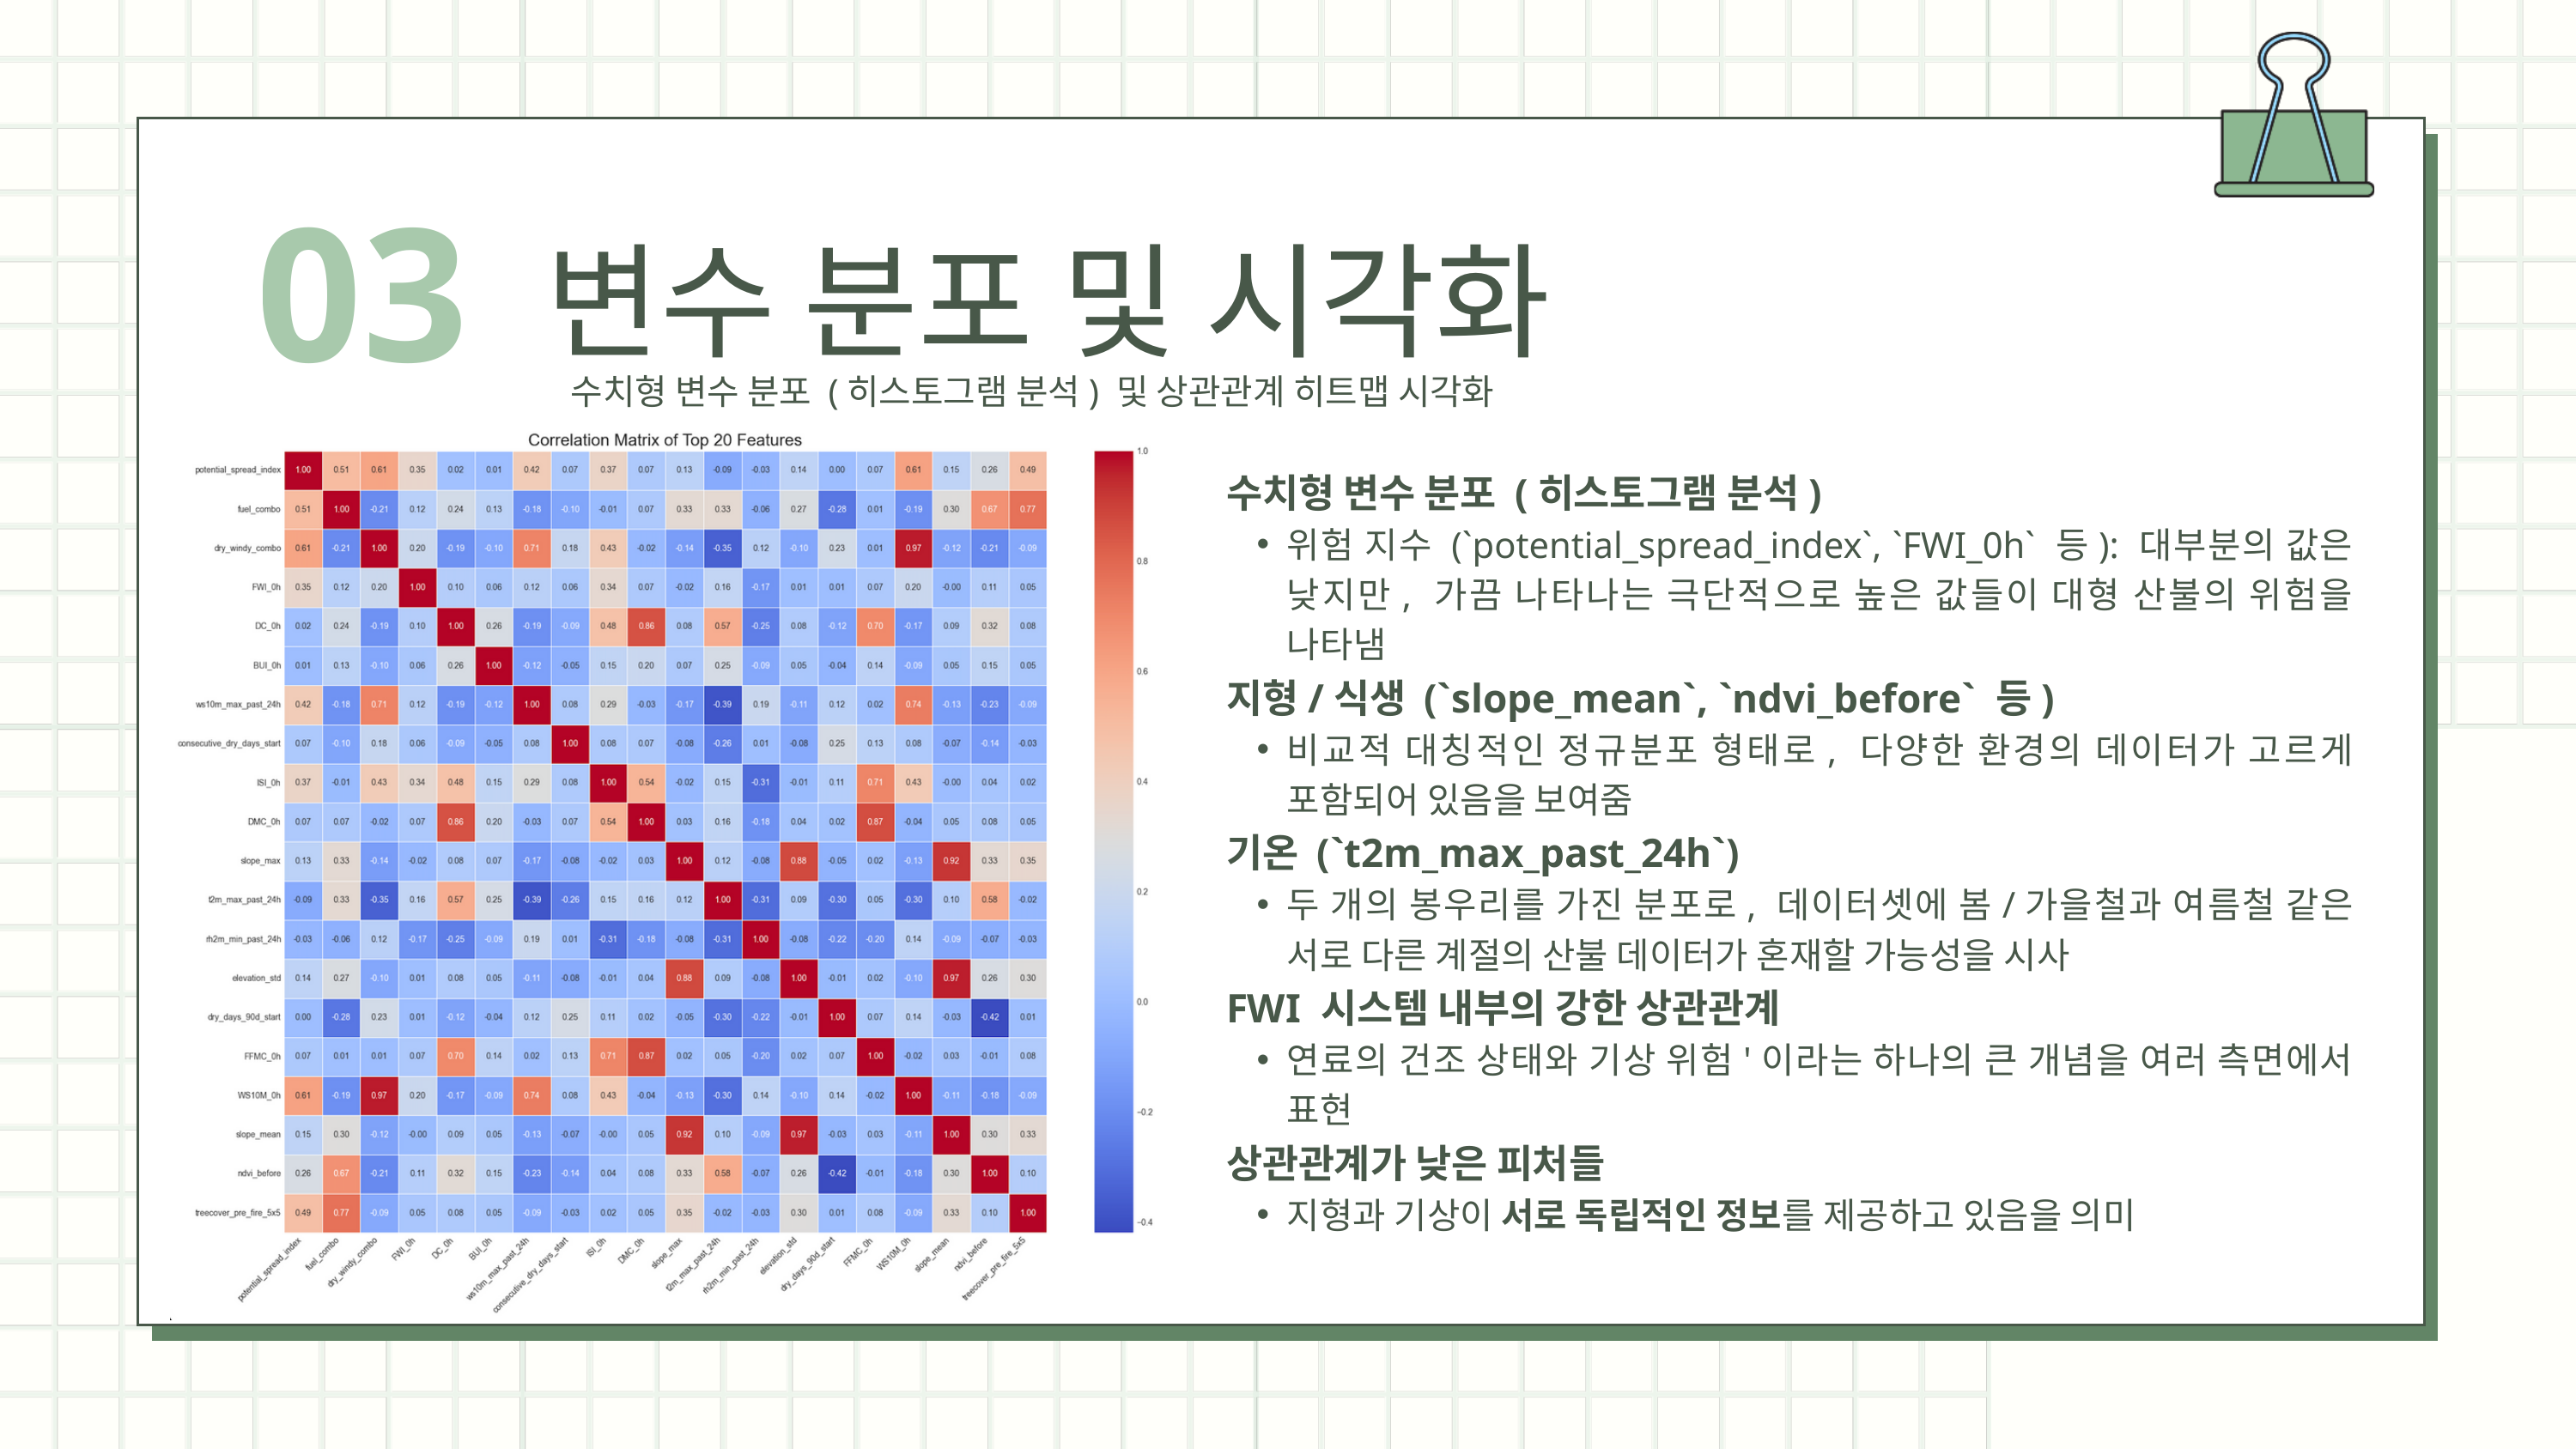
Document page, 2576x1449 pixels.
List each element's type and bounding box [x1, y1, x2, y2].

text_box [137, 118, 2439, 1341]
text_box [0, 0, 2576, 1449]
